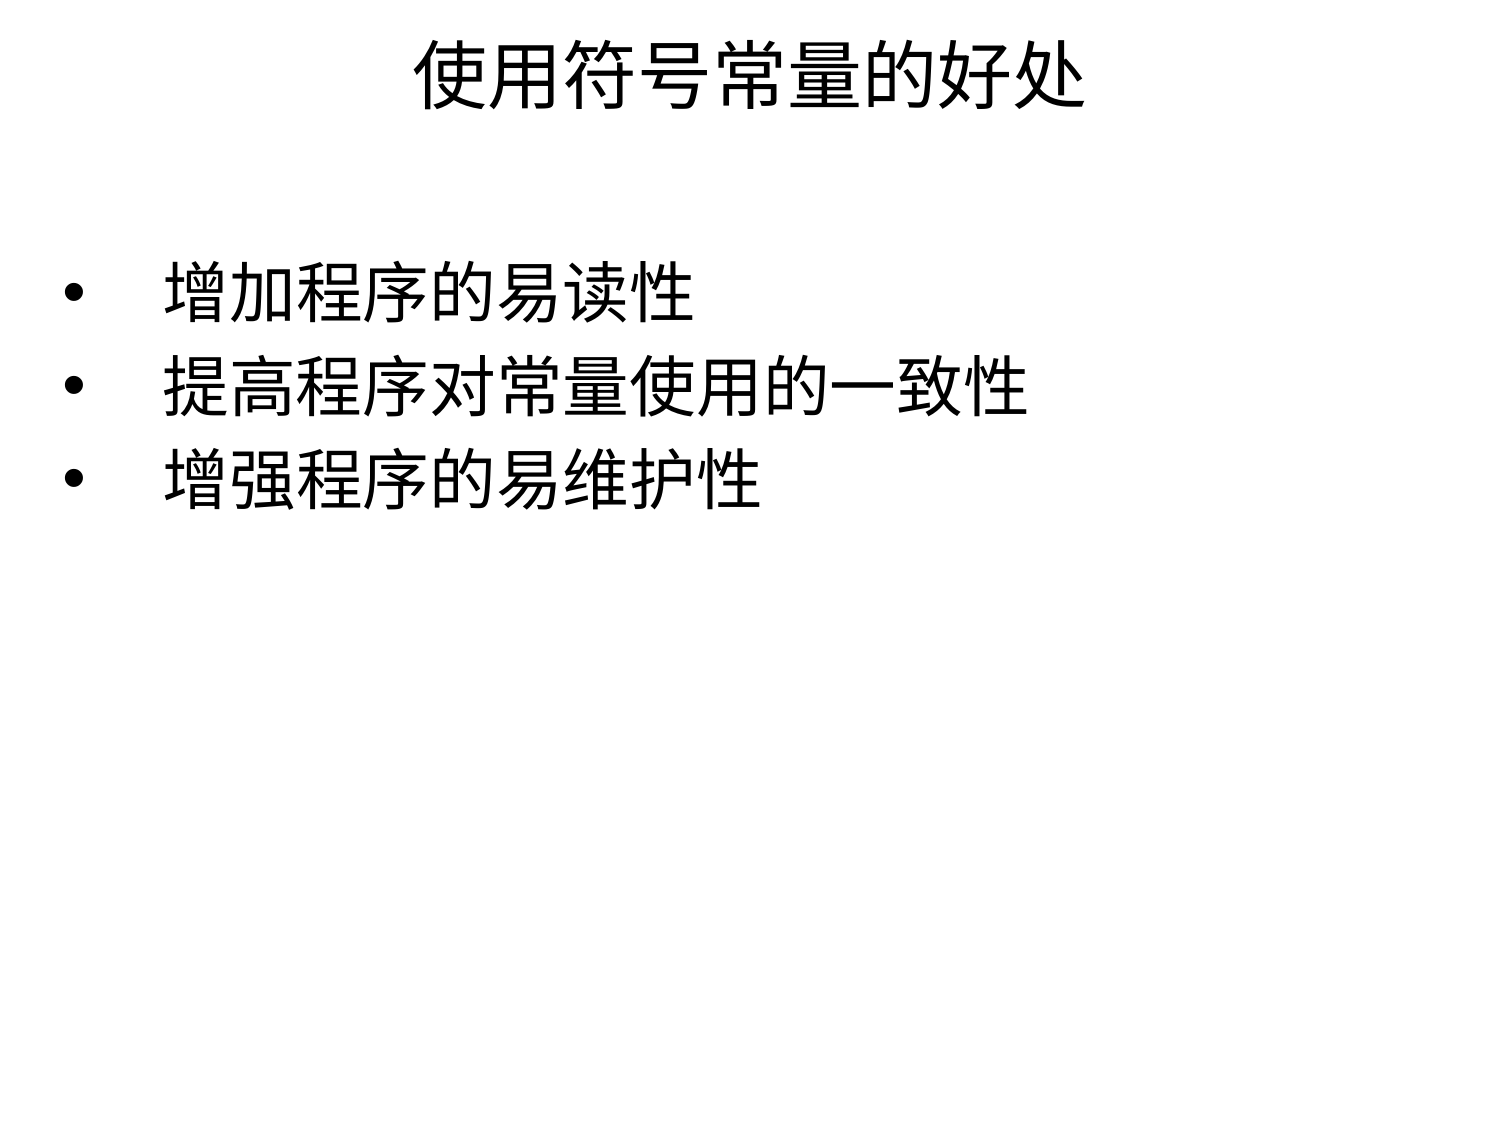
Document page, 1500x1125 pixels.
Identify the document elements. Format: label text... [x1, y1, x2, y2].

list 增加程序的易读性 提高程序对常量使用的一致性 增强程序的易维护性 [47, 243, 1459, 1090]
title 使用符号常量的好处 [112, 0, 1388, 147]
